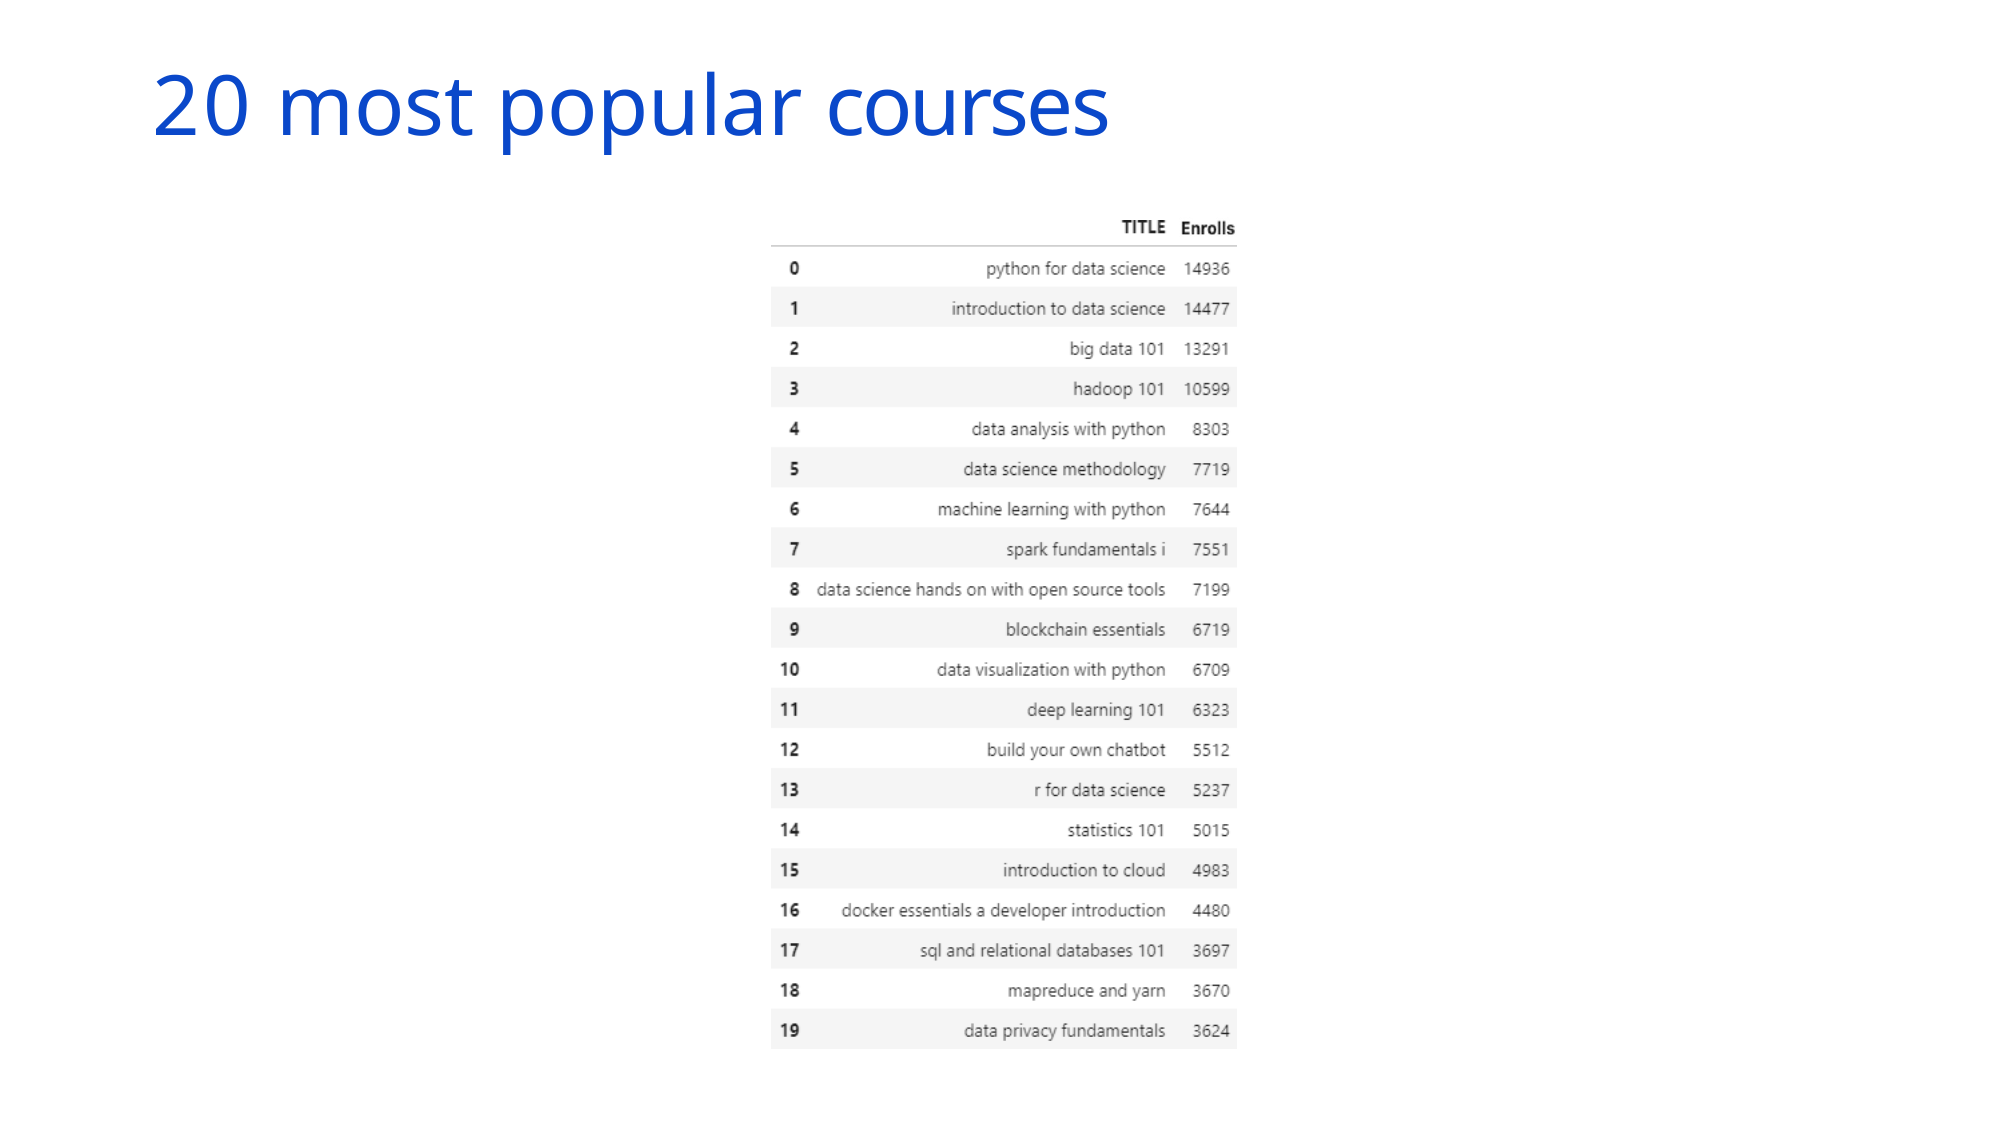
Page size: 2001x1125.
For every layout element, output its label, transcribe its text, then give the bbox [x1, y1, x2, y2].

title 20 most popular courses [139, 50, 1838, 241]
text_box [770, 217, 1238, 1050]
